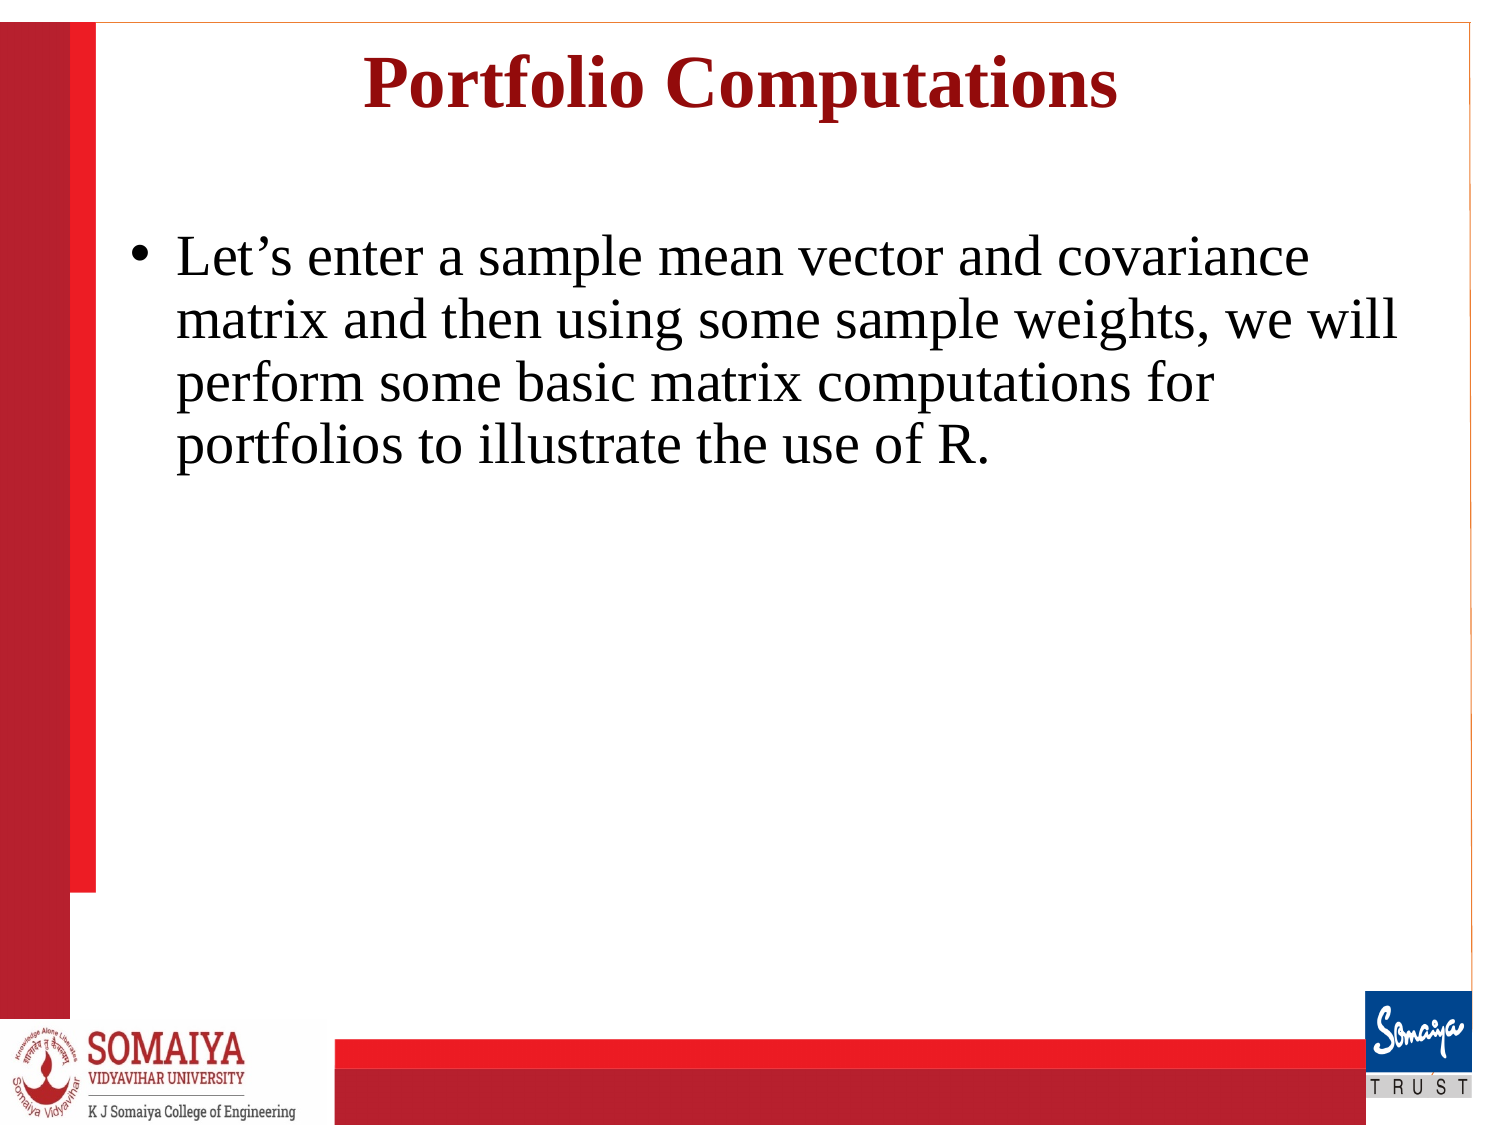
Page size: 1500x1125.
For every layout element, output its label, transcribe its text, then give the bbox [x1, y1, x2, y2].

picture [0, 22, 327, 1125]
list Let’s enter a sample mean vector and covariance matrix and then using some sample weights, we will perform some basic matrix computations for portfolios to illustrate the use of R. [114, 217, 1465, 960]
picture [1365, 991, 1472, 1098]
picture [335, 1040, 1365, 1125]
title Portfolio Computations [134, 35, 1349, 179]
